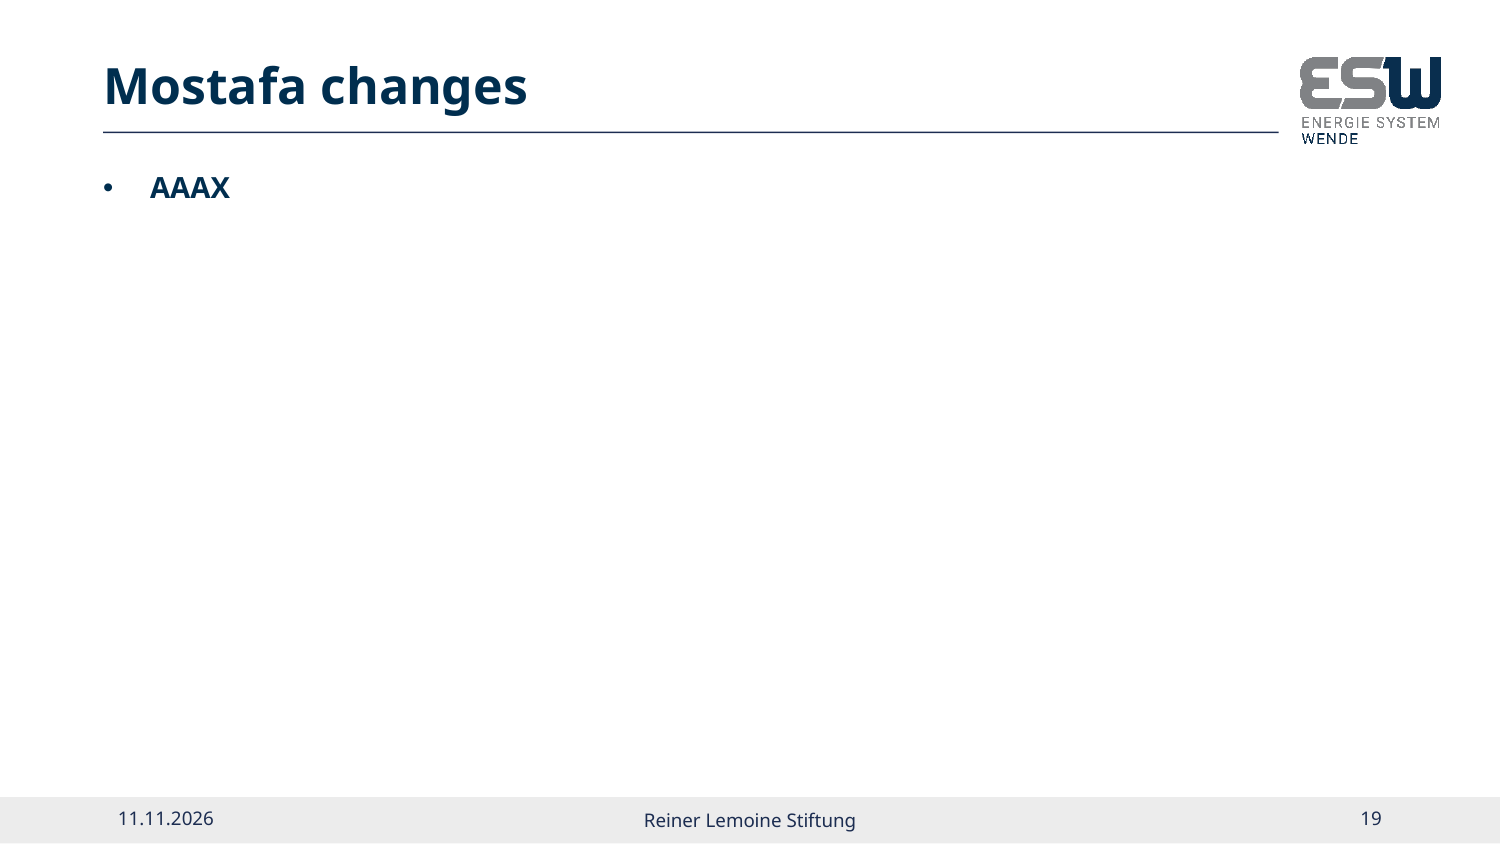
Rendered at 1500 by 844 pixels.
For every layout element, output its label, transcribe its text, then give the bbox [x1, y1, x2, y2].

text_box Reiner Lemoine Stiftung [496, 797, 1003, 842]
text_box AAAX [103, 173, 1433, 768]
picture [1300, 57, 1441, 144]
text_box 01.05.2022 [103, 797, 441, 842]
text_box Mostafa changes [103, 45, 1279, 131]
text_box 19 [1059, 797, 1397, 842]
